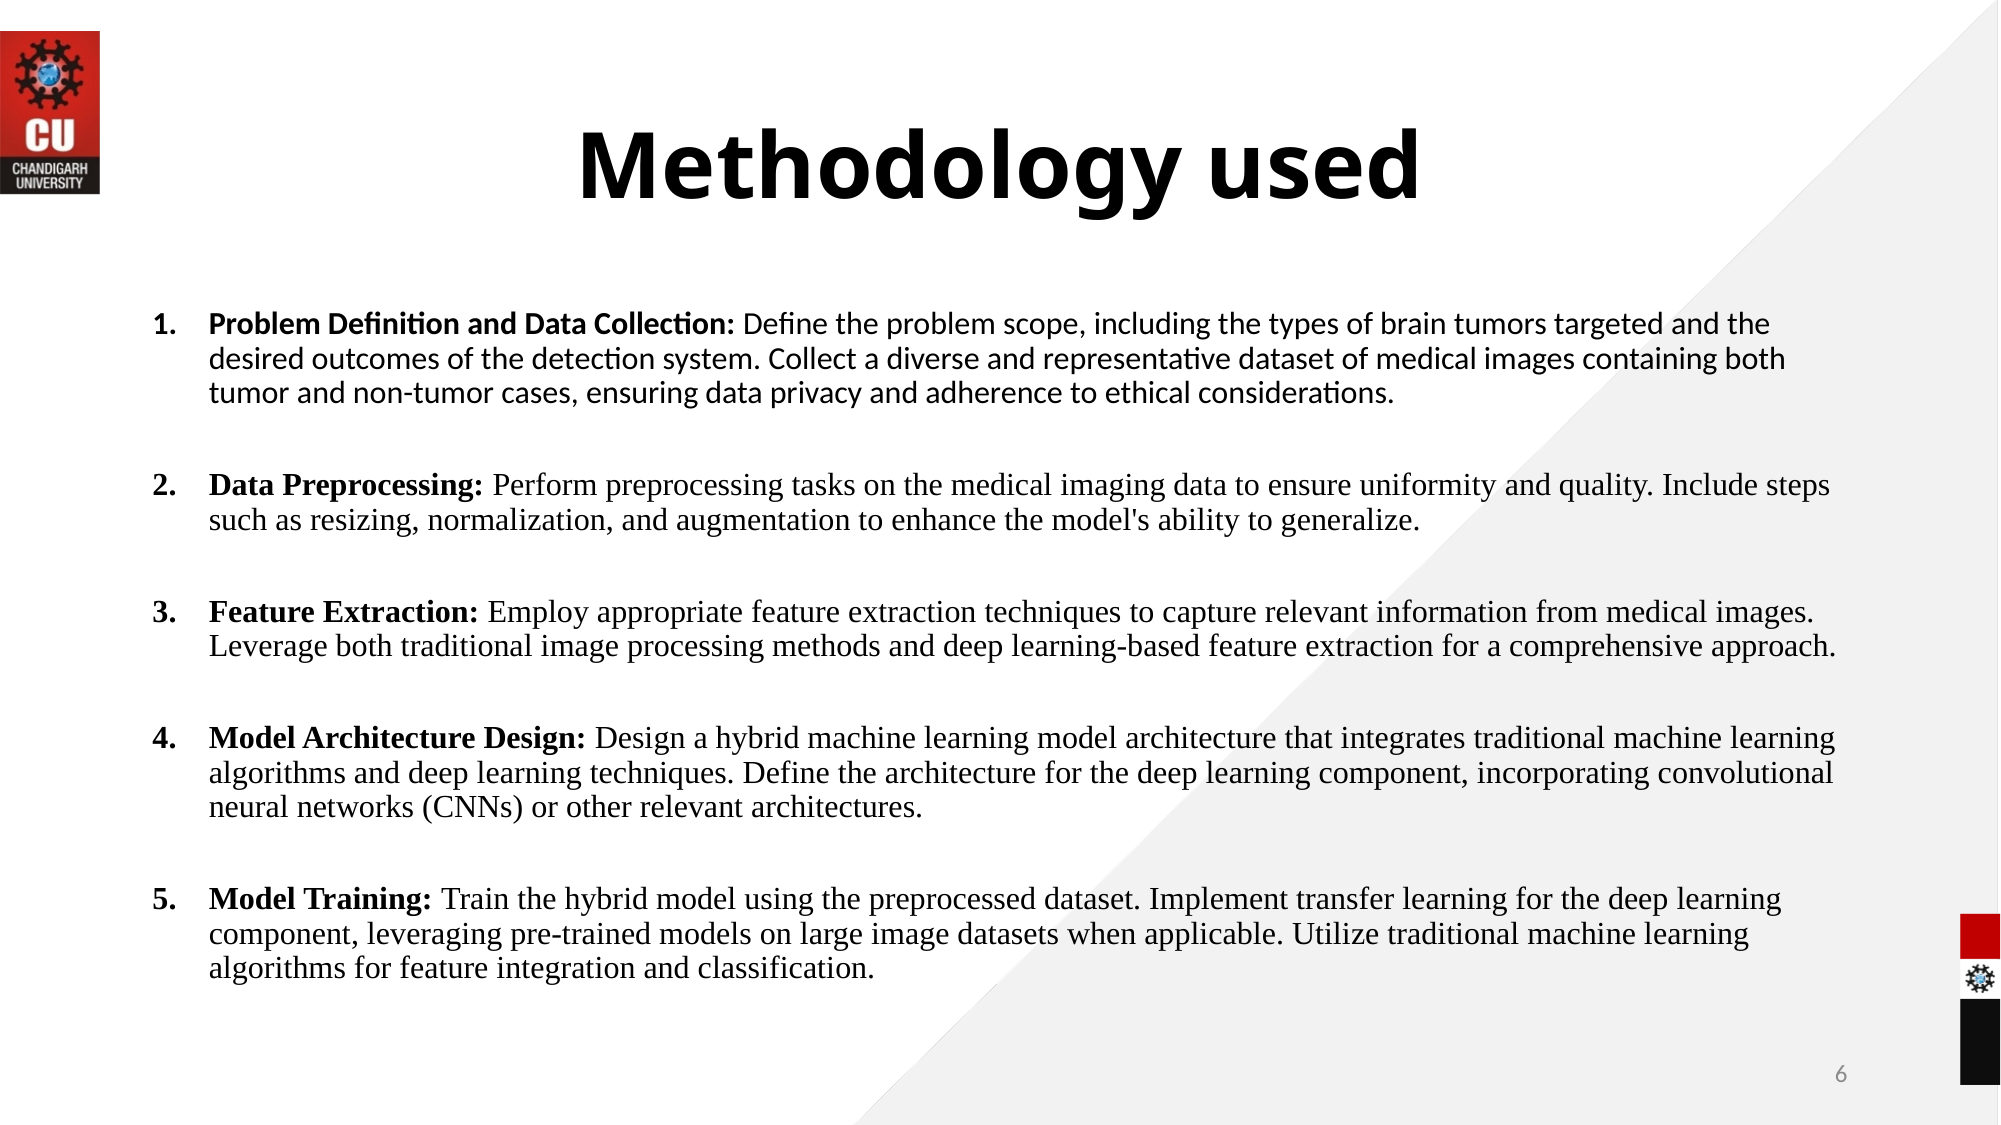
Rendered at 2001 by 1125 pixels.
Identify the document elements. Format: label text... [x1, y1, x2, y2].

slide_number 6 [1412, 1042, 1863, 1103]
title Methodology used [137, 59, 1863, 278]
list Problem Definition and Data Collection: Define the problem scope, including the types of brain tumors targeted and the desired outcomes of the detection system. Collect a diverse and representative dataset of medical images containing both tumor and non-tumor cases, ensuring data privacy and adherence to ethical considerations. Data Preprocessing: Perform preprocessing tasks on the medical imaging data to ensure uniformity and quality. Include steps such as resizing, normalization, and augmentation to enhance the model's ability to generalize. Feature Extraction: Employ appropriate feature extraction techniques to capture relevant information from medical images. Leverage both traditional image processing methods and deep learning-based feature extraction for a comprehensive approach. Model Architecture Design: Design a hybrid machine learning model architecture that integrates traditional machine learning algorithms and deep learning techniques. Define the architecture for the deep learning component, incorporating convolutional neural networks (CNNs) or other relevant architectures. Model Training: Train the hybrid model using the preprocessed dataset. Implement transfer learning for the deep learning component, leveraging pre-trained models on large image datasets when applicable. Utilize traditional machine learning algorithms for feature integration and classification. [137, 299, 1863, 1014]
picture [0, 0, 2001, 1125]
